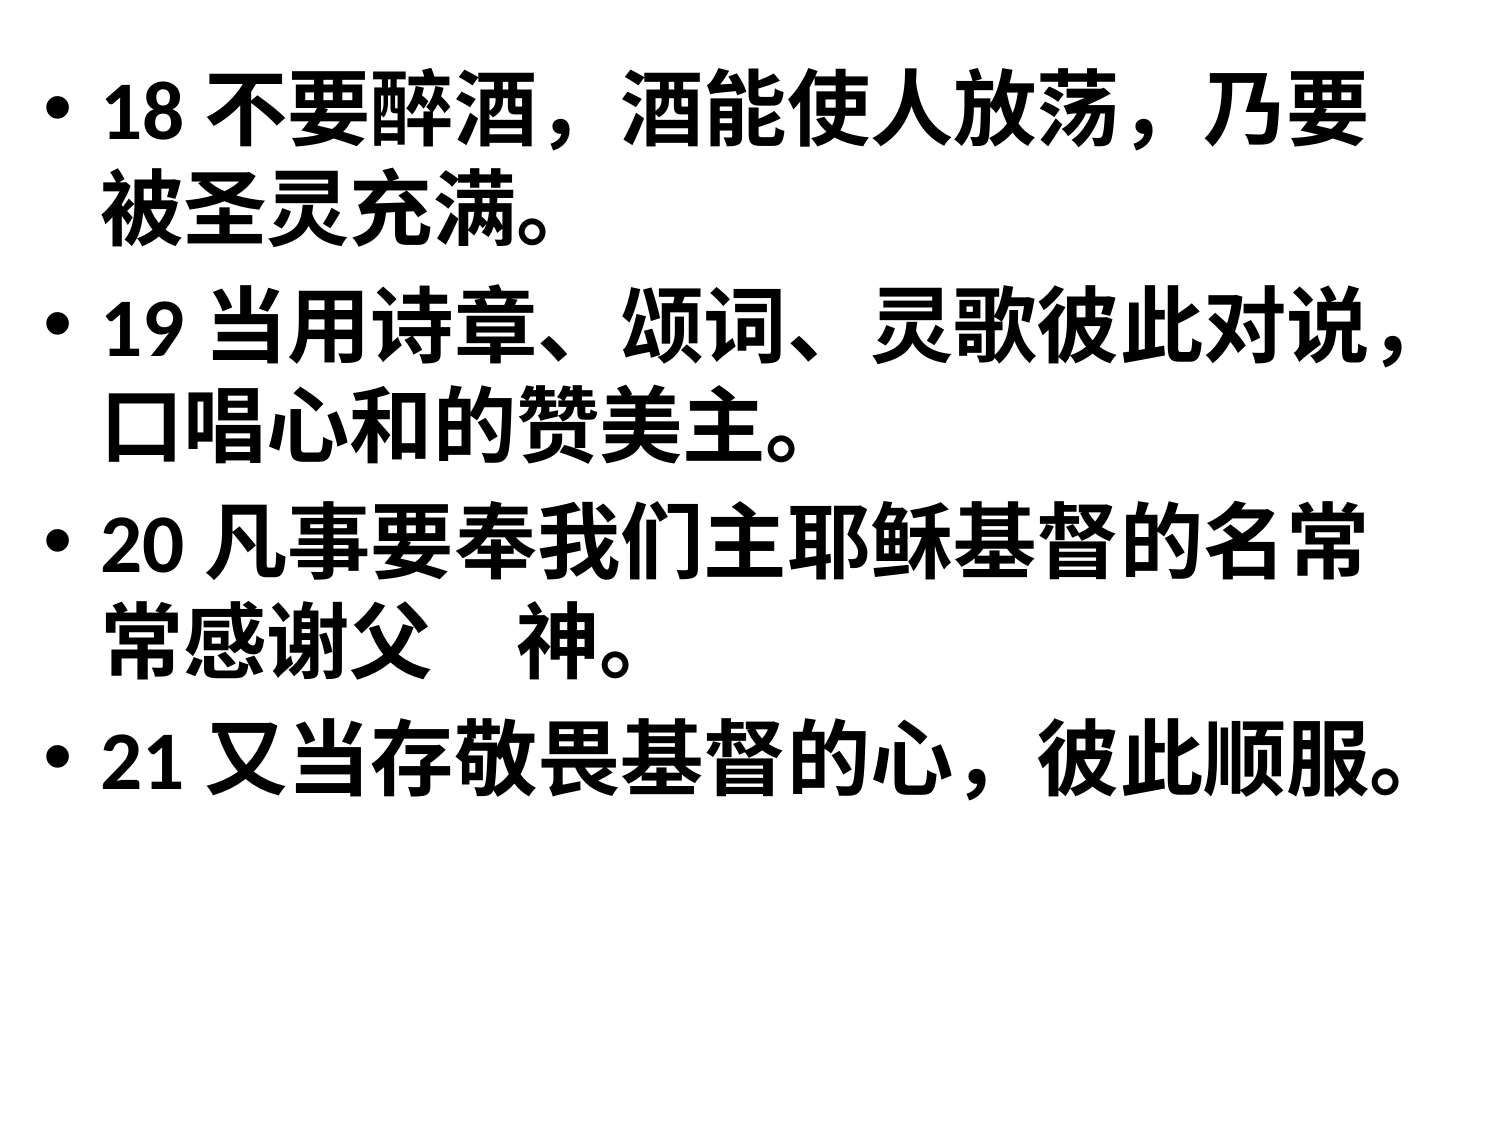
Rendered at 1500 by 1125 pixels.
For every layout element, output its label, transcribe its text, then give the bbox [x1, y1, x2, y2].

list 18不要醉酒，酒能使人放荡，乃要被圣灵充满。 19当用诗章、颂词、灵歌彼此对说，口唱心和的赞美主。 20凡事要奉我们主耶稣基督的名常常感谢父 神。 21又当存敬畏基督的心，彼此顺服。 [28, 49, 1465, 1099]
